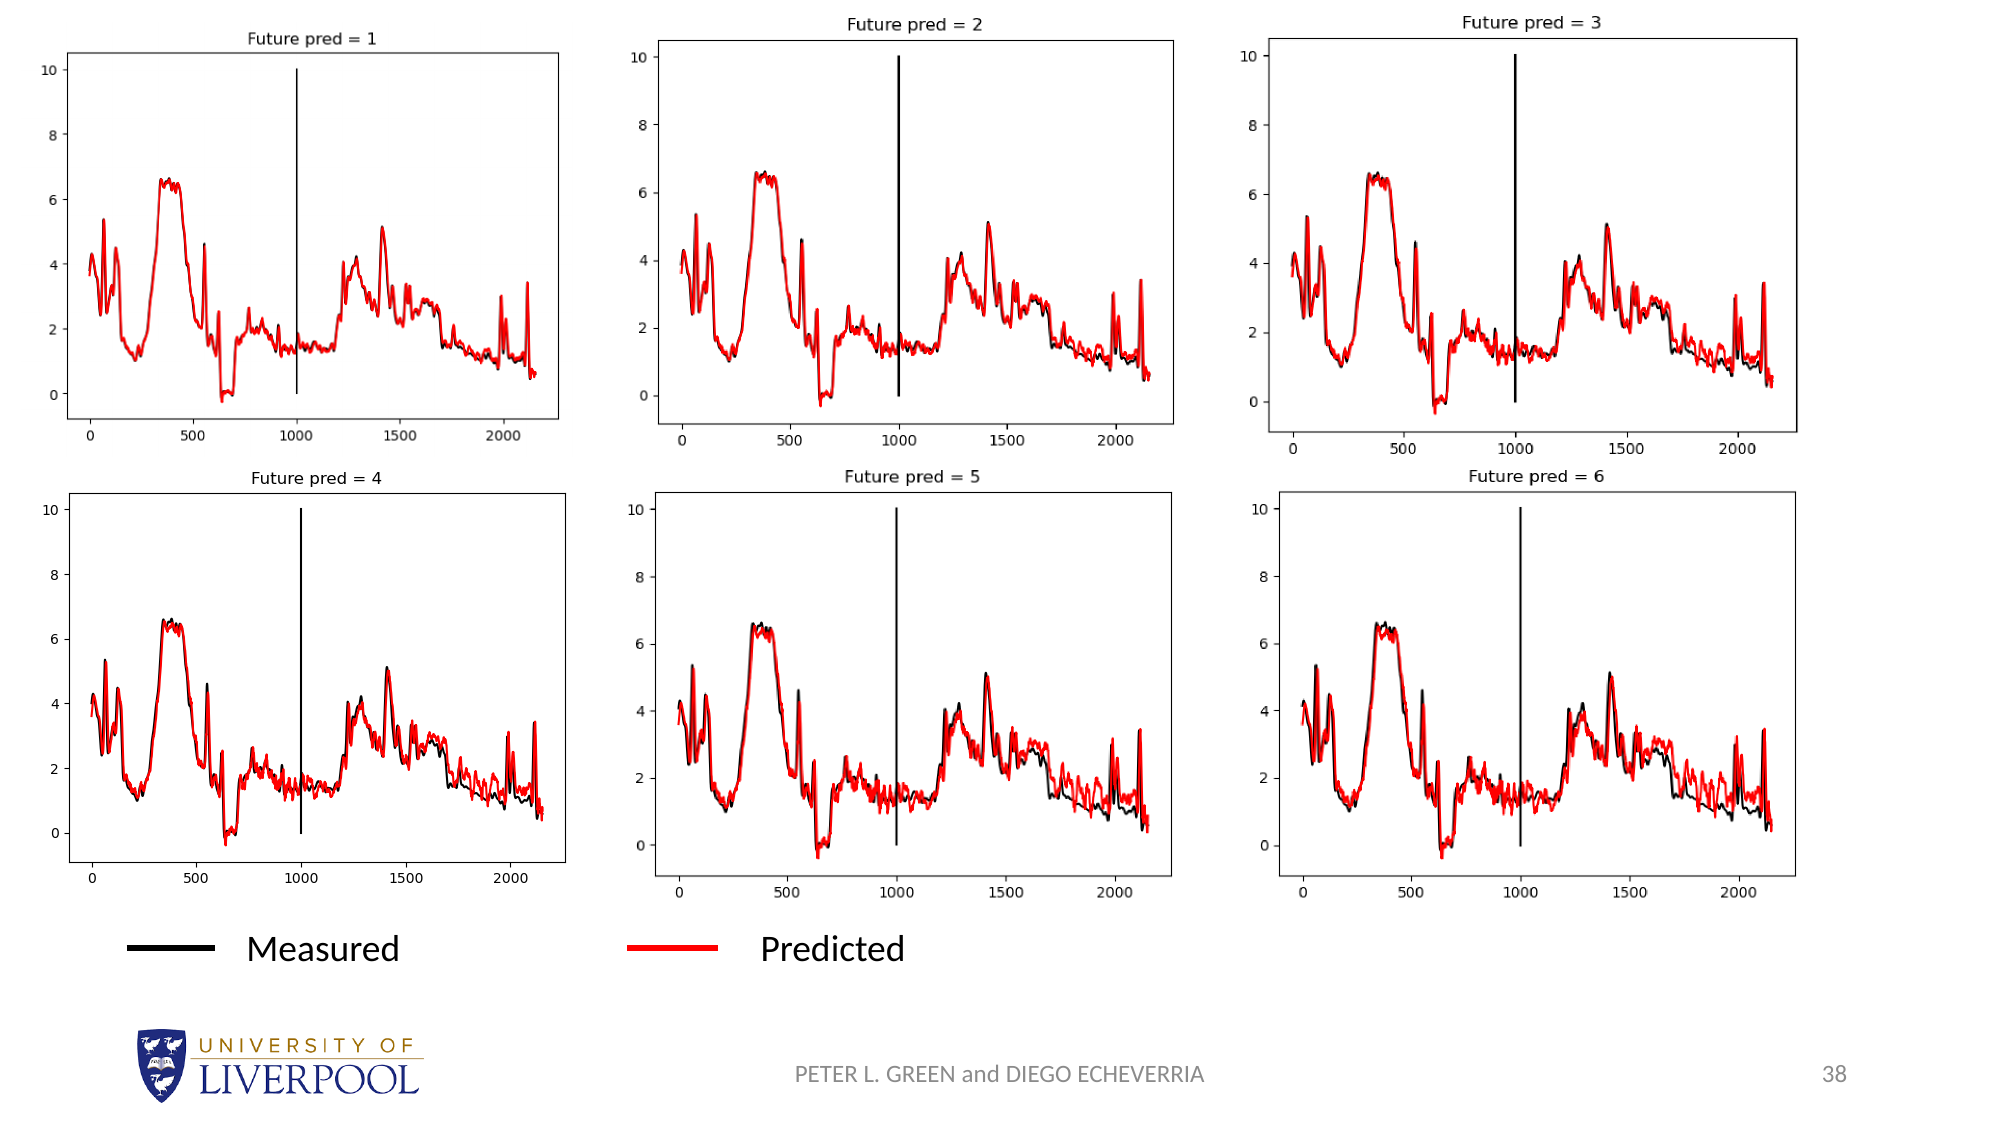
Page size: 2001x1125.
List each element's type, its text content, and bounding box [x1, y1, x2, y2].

slide_number 38 [1412, 1042, 1863, 1103]
text_box Measured [231, 916, 449, 977]
footer PETER L. GREEN and DIEGO ECHEVERRIA [662, 1042, 1338, 1103]
picture [137, 1029, 424, 1103]
picture [612, 0, 1198, 917]
picture [18, 22, 579, 902]
text_box Predicted [745, 917, 963, 977]
picture [1226, 0, 1821, 917]
